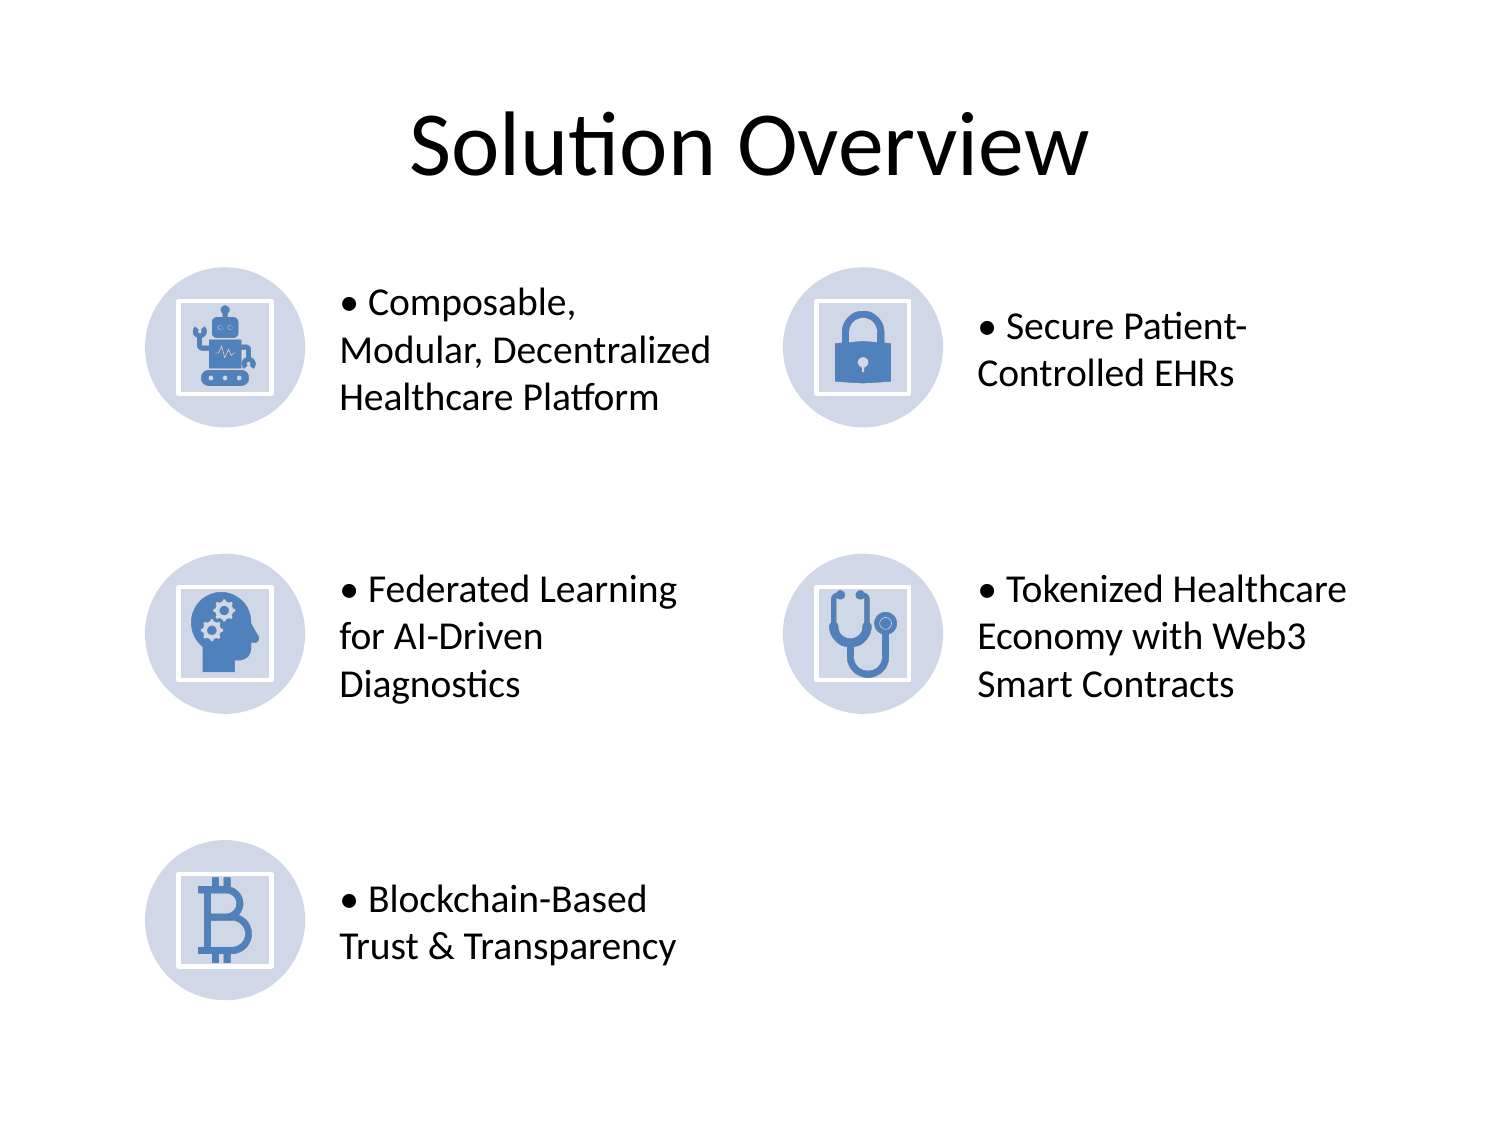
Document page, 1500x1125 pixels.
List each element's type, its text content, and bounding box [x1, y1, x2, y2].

title Solution Overview [75, 45, 1425, 233]
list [74, 262, 1426, 1006]
